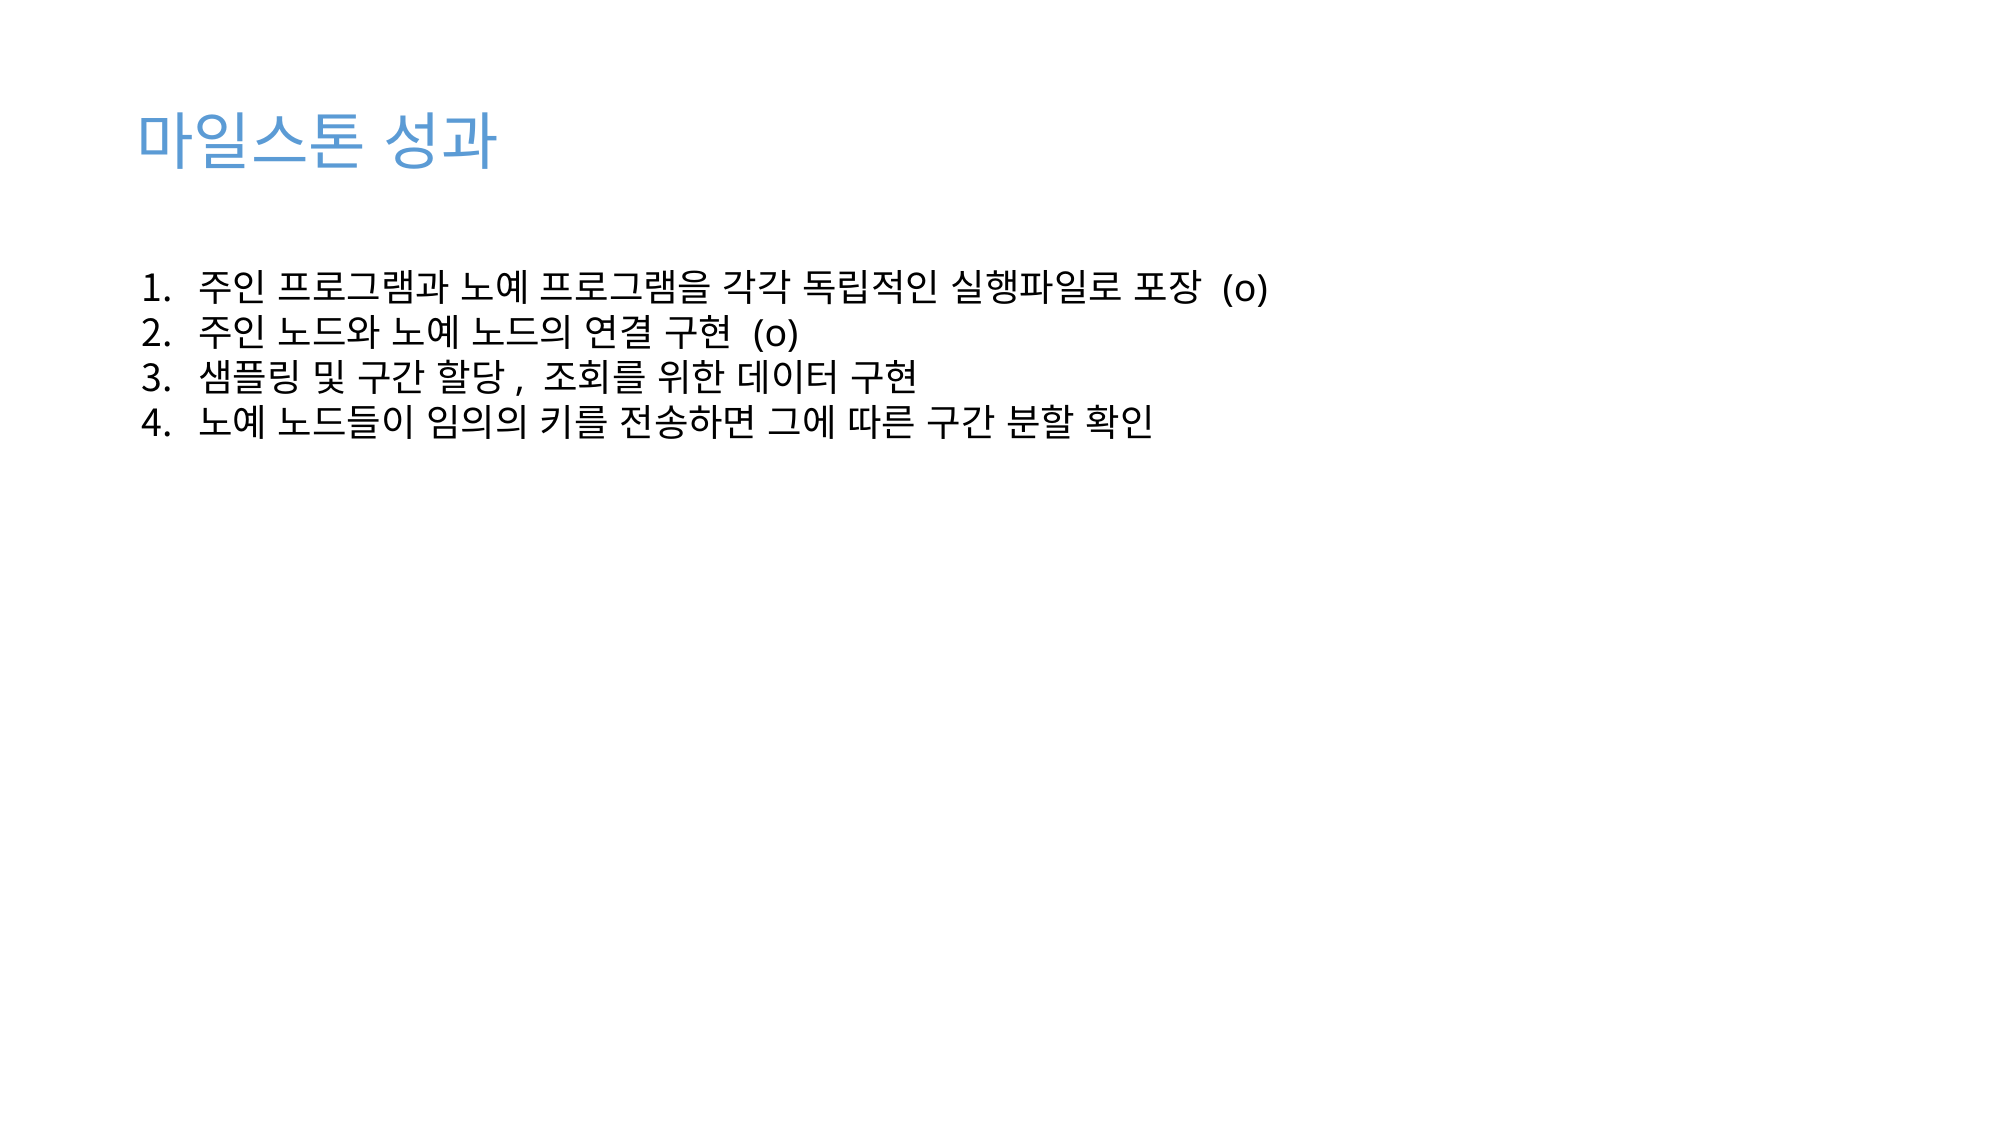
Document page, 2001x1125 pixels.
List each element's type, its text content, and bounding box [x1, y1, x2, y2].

text_box 마일스톤 성과 [121, 94, 515, 185]
text_box 주인 프로그램과 노예 프로그램을 각각 독립적인 실행파일로 포장 (o) 주인 노드와 노예 노드의 연결 구현 (o) 샘플링 및 구간 할당, 조회를 위한 데이터 구현 노예 노드들이 임의의 키를 전송하면 그에 따른 구간 분할 확인 [127, 257, 1842, 452]
